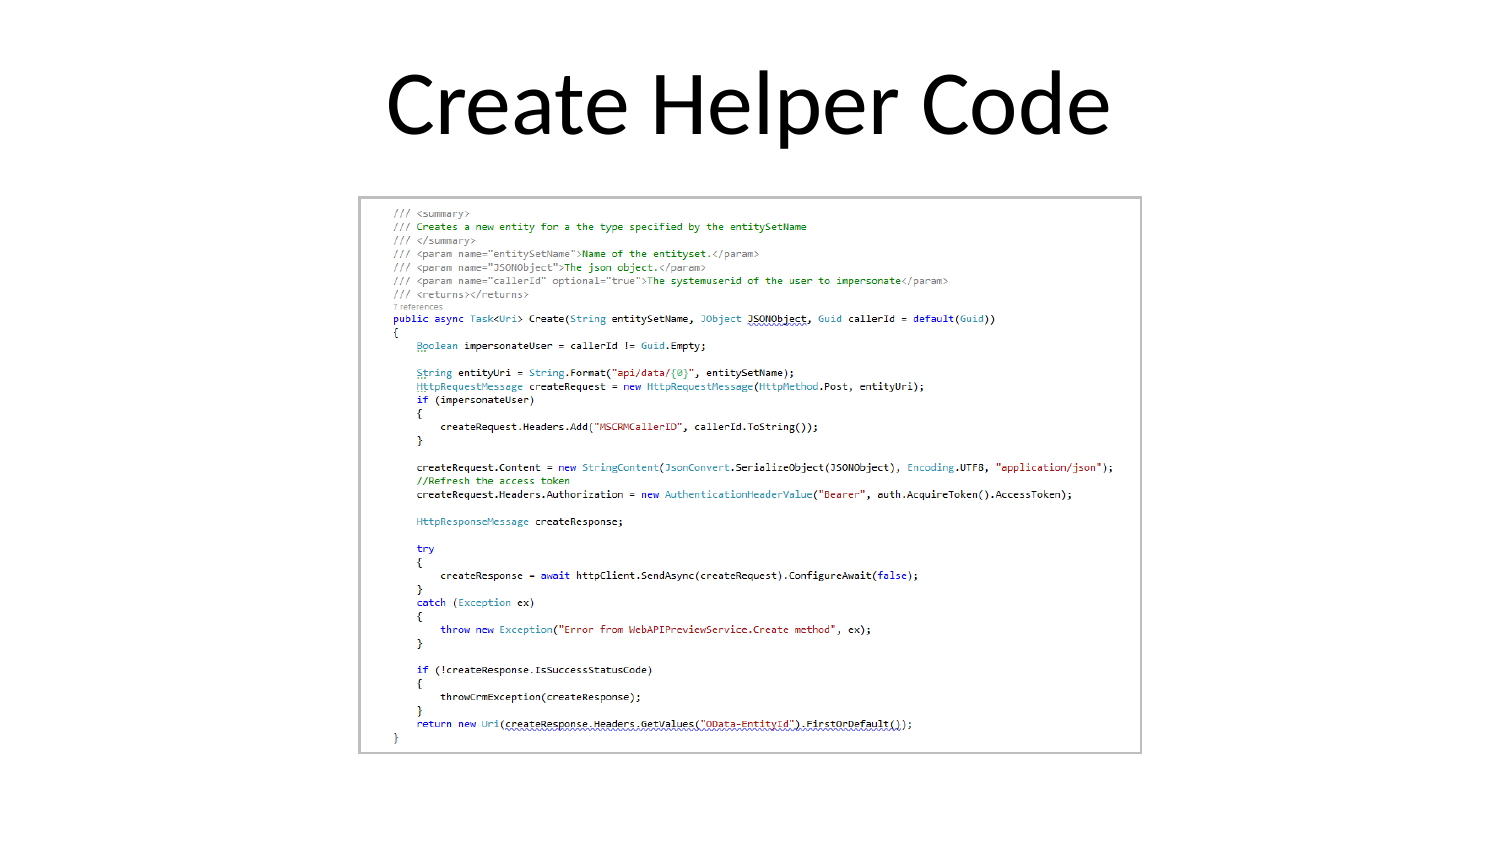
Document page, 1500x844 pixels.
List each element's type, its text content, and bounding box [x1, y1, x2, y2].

title Create Helper Code [75, 27, 1425, 169]
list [358, 196, 1142, 754]
